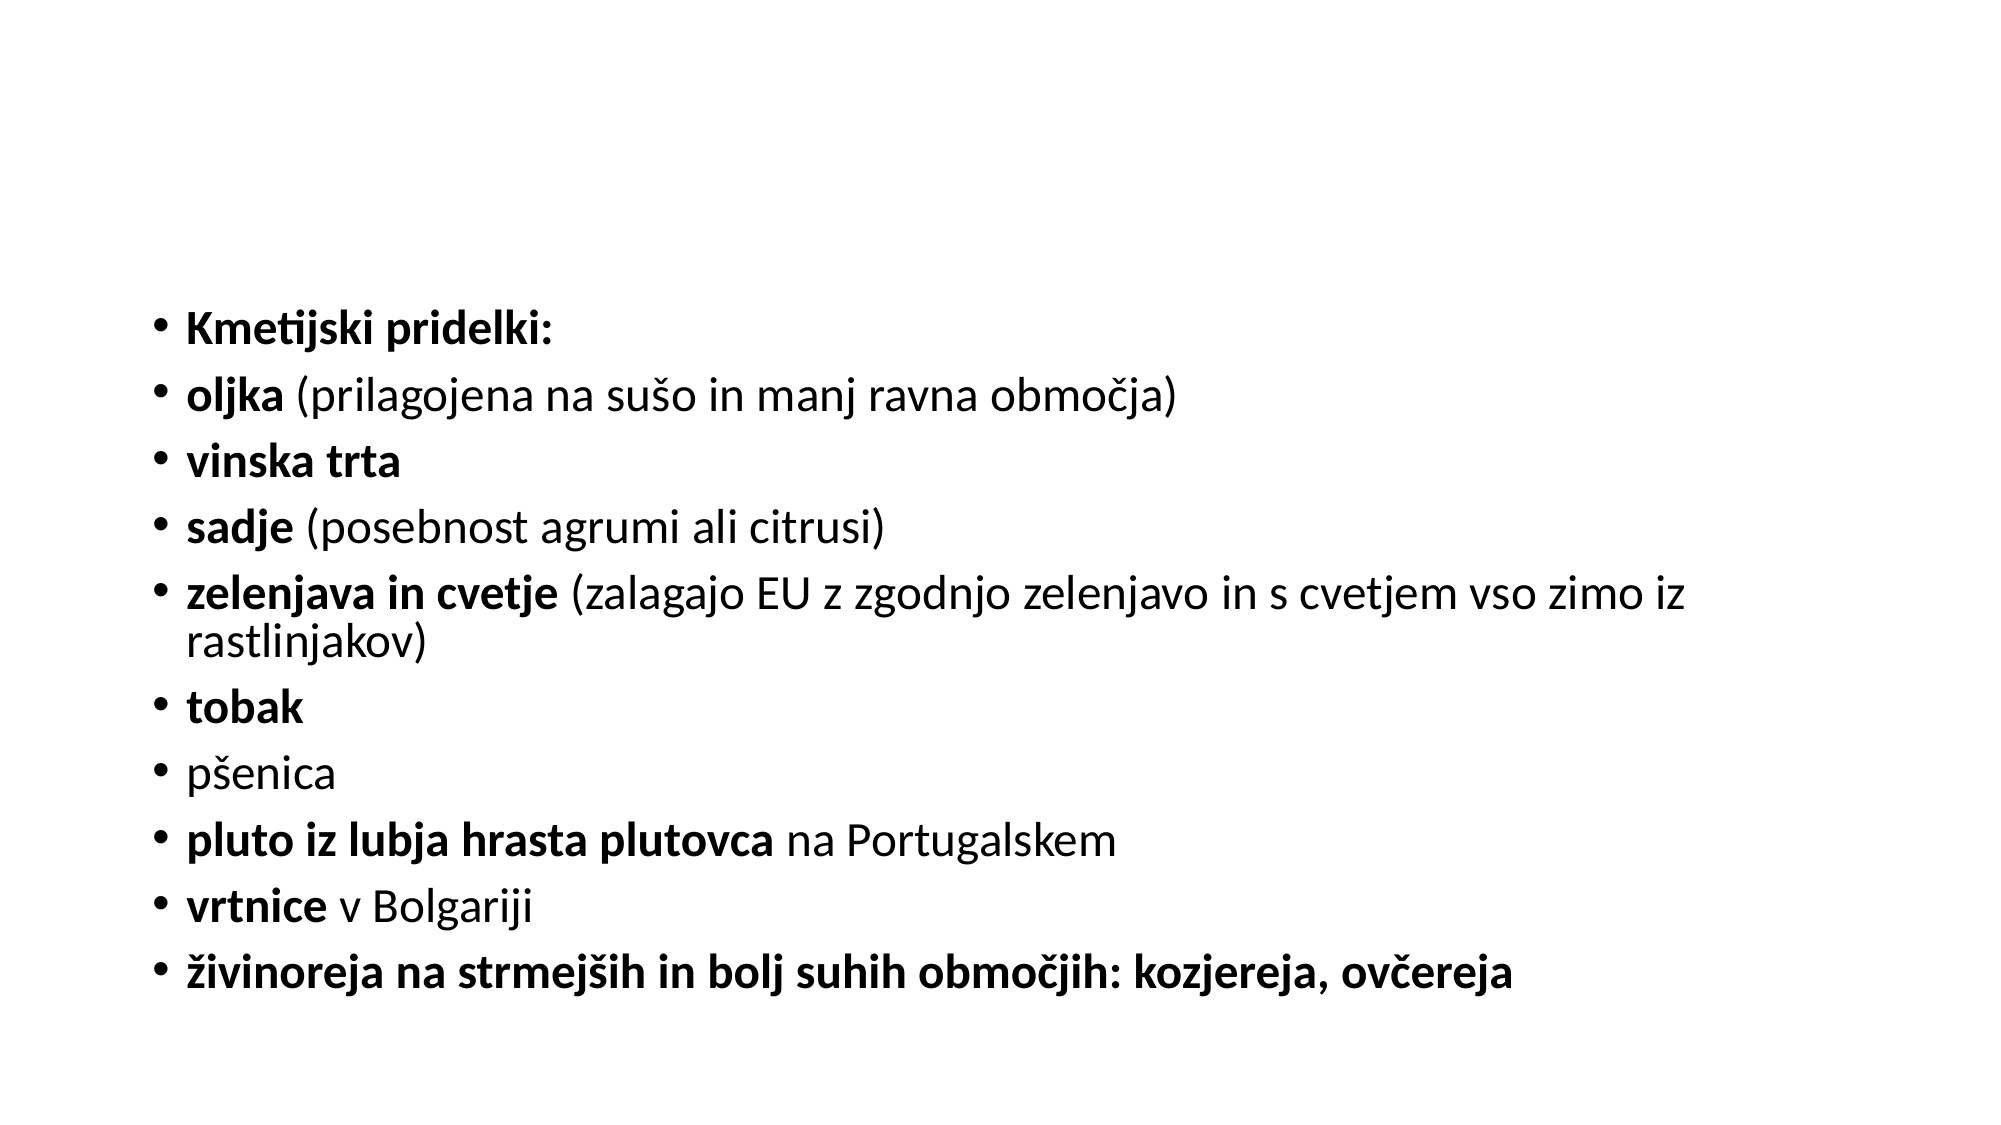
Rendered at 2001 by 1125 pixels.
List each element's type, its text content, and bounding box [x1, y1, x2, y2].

list Kmetijski pridelki: oljka (prilagojena na sušo in manj ravna območja) vinska trta sadje (posebnost agrumi ali citrusi) zelenjava in cvetje (zalagajo EU z zgodnjo zelenjavo in s cvetjem vso zimo iz rastlinjakov) tobak pšenica pluto iz lubja hrasta plutovca na Portugalskem vrtnice v Bolgariji živinoreja na strmejših in bolj suhih območjih: kozjereja, ovčereja [137, 299, 1863, 1014]
